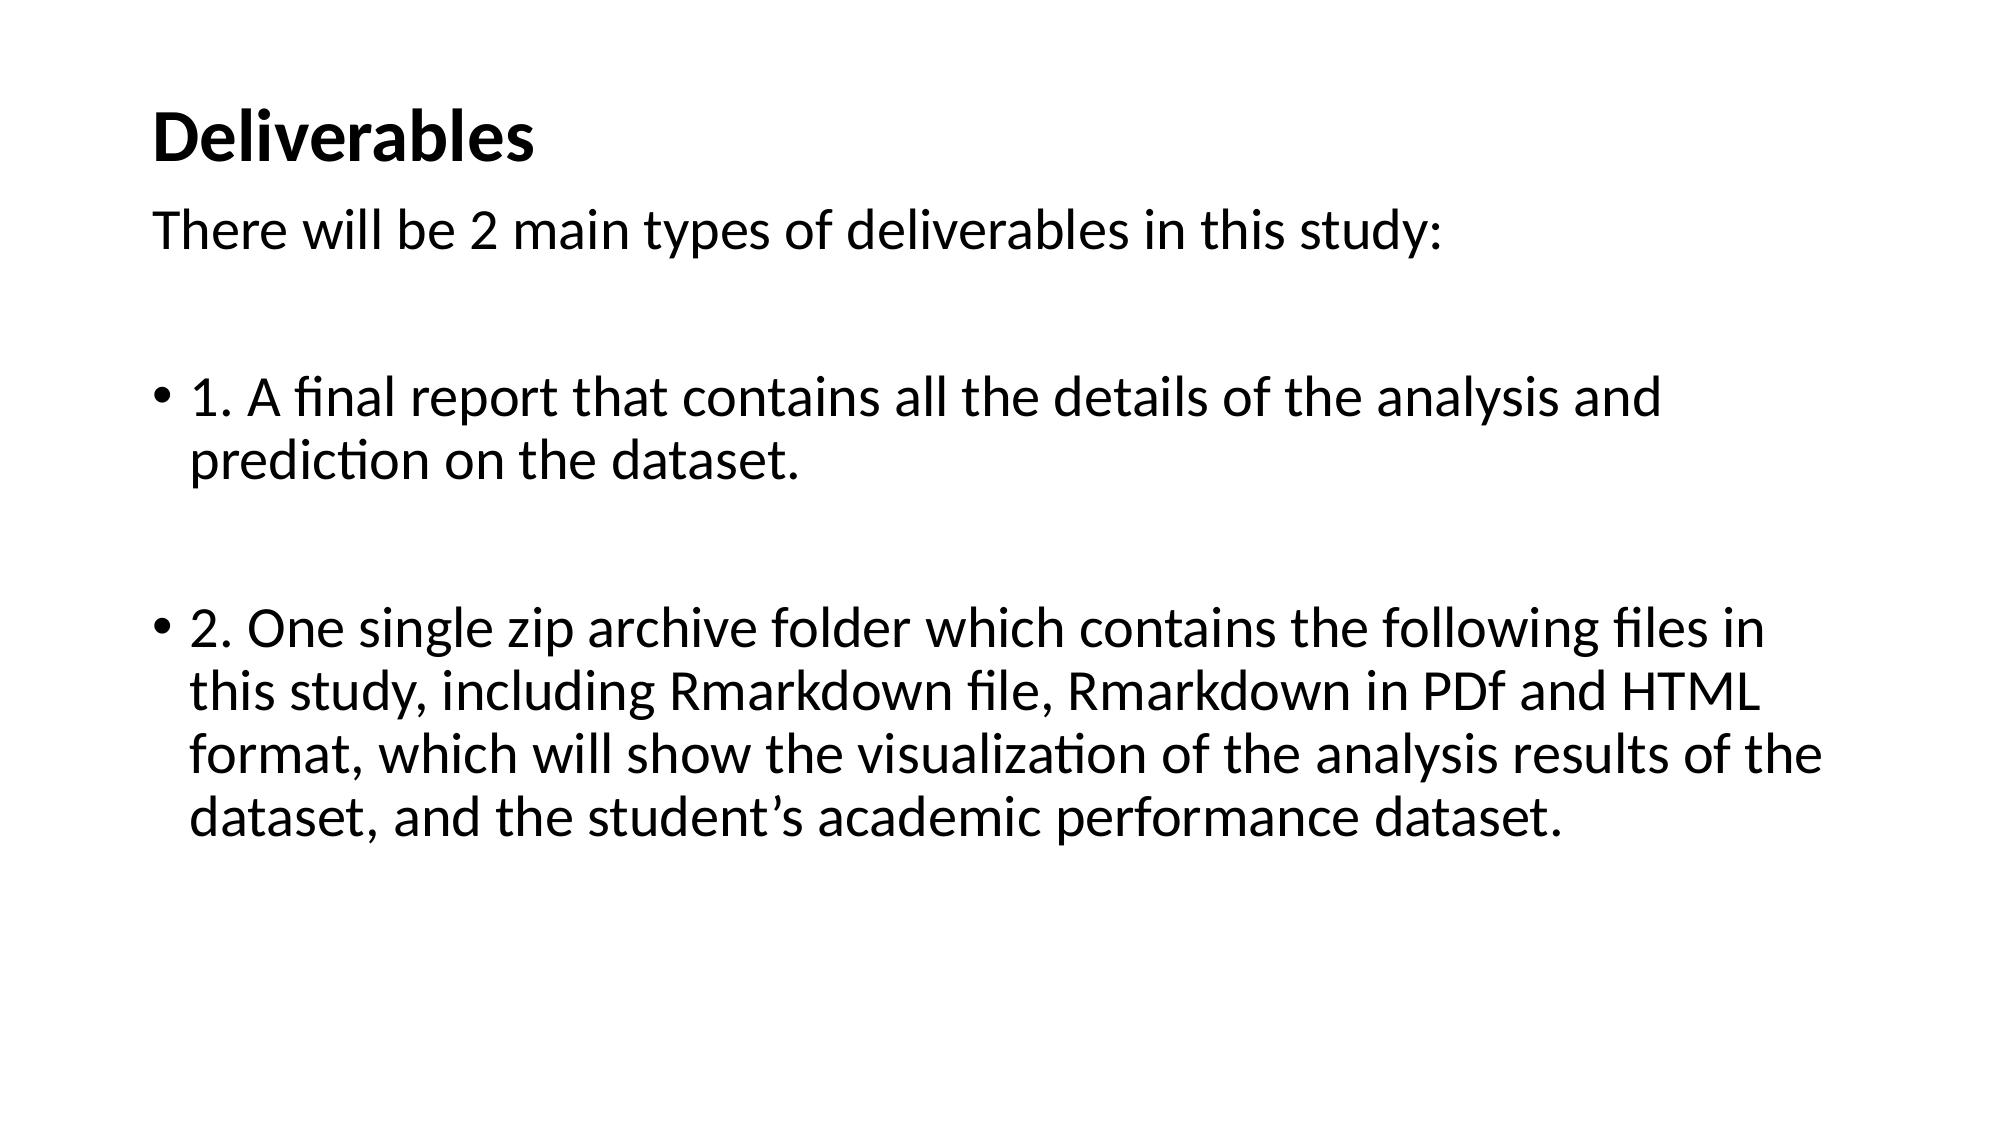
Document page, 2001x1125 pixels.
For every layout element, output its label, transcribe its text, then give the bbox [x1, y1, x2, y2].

list Deliverables There will be 2 main types of deliverables in this study: 1. A final report that contains all the details of the analysis and prediction on the dataset. 2. One single zip archive folder which contains the following files in this study, including Rmarkdown file, Rmarkdown in PDf and HTML format, which will show the visualization of the analysis results of the dataset, and the student’s academic performance dataset. [137, 89, 1863, 1014]
